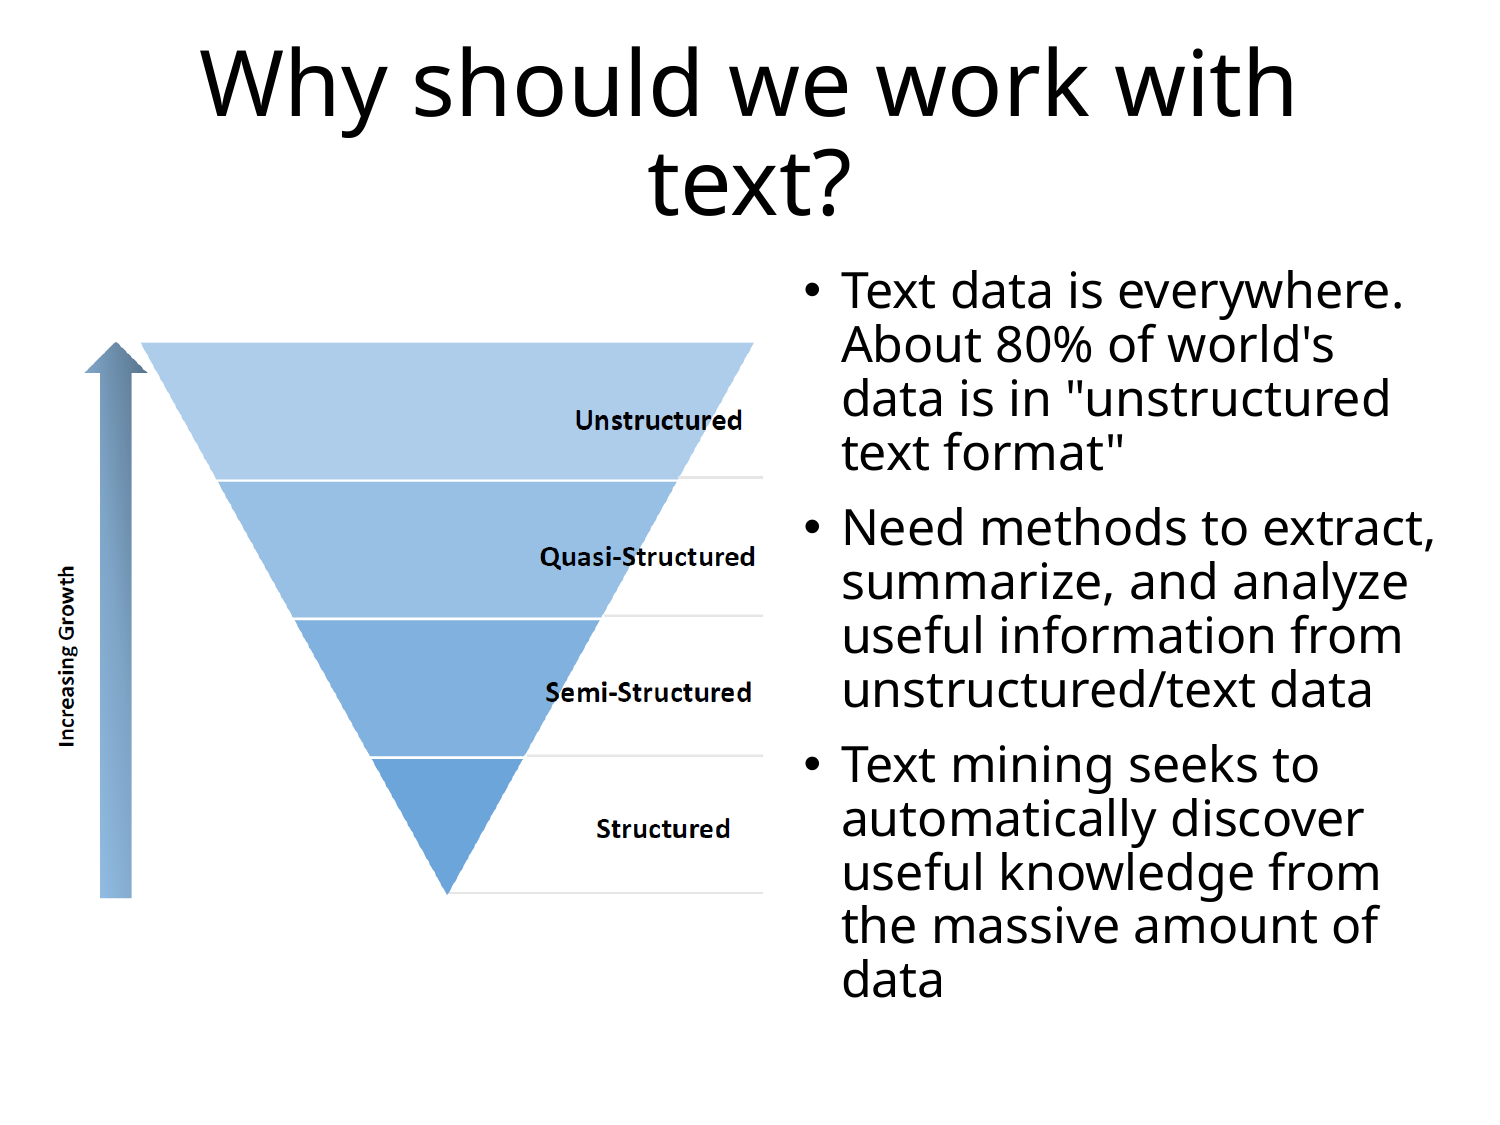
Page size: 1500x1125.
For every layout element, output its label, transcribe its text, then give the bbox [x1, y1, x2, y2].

picture [52, 318, 764, 919]
title Why should we work with text? [103, 27, 1397, 246]
list Text data is everywhere. About 80% of world's data is in "unstructured text format" Need methods to extract, summarize, and analyze useful information from unstructured/text data Text mining seeks to automatically discover useful knowledge from the massive amount of data [788, 257, 1465, 1060]
